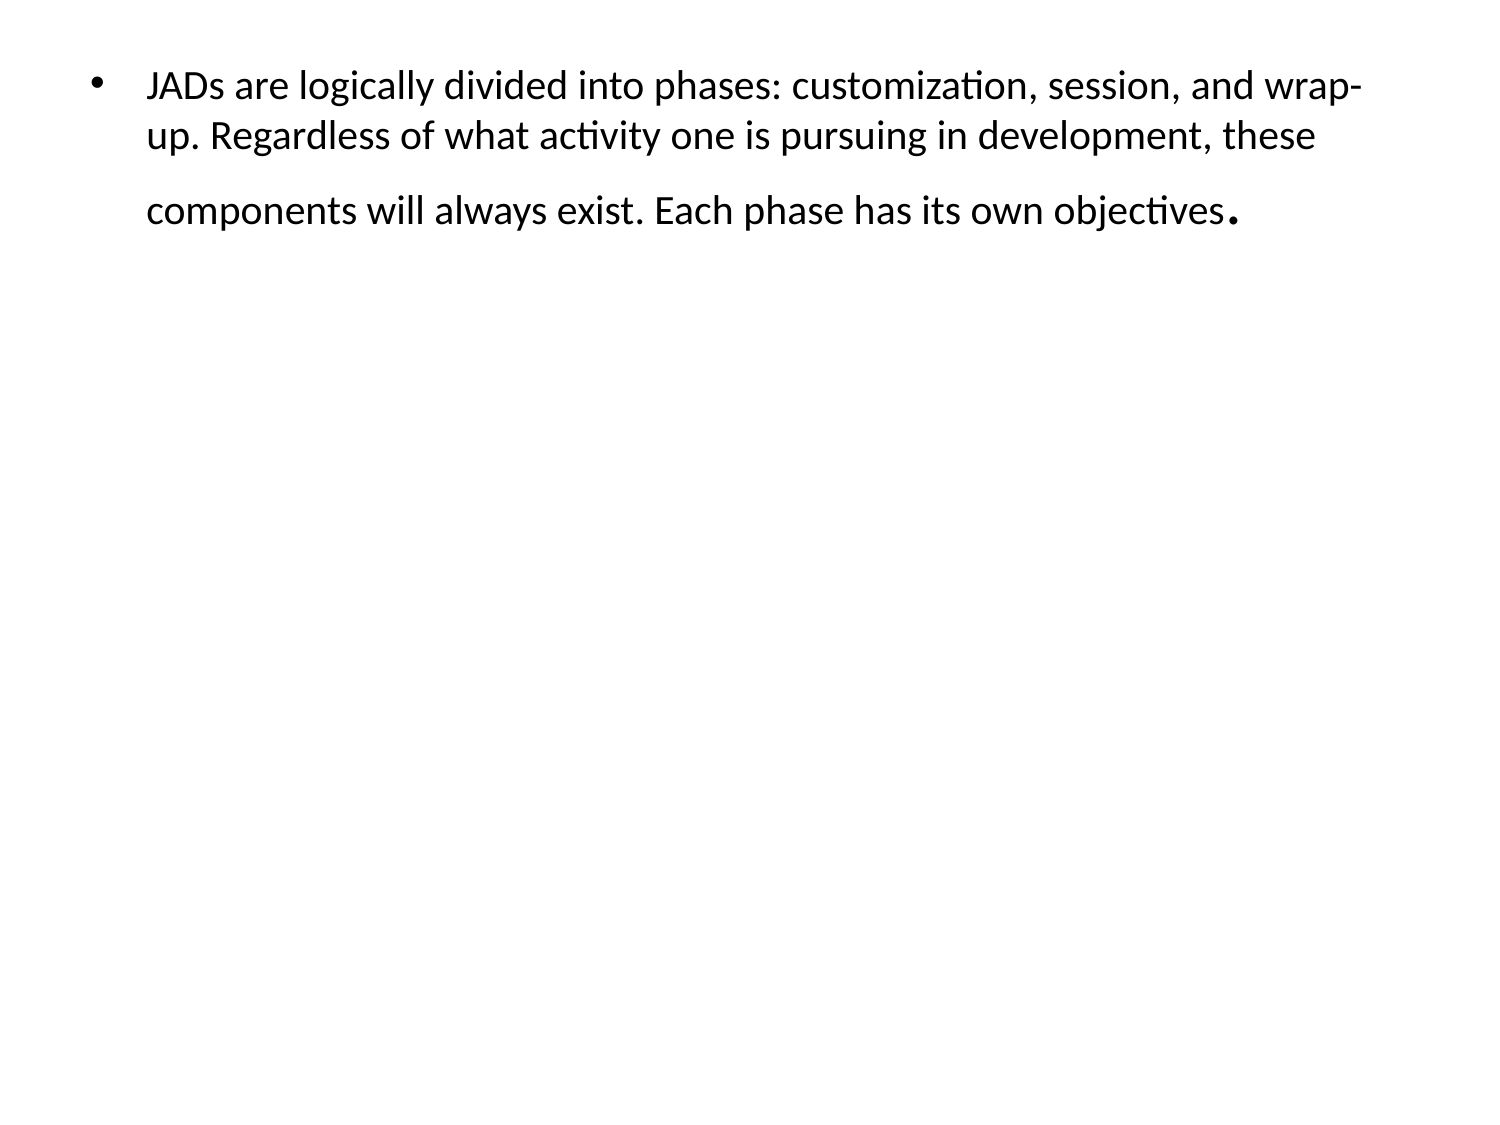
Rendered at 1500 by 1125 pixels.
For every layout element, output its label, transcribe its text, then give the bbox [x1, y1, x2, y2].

list JADs are logically divided into phases: customization, session, and wrap-up. Regardless of what activity one is pursuing in development, these components will always exist. Each phase has its own objectives. [75, 50, 1425, 1093]
